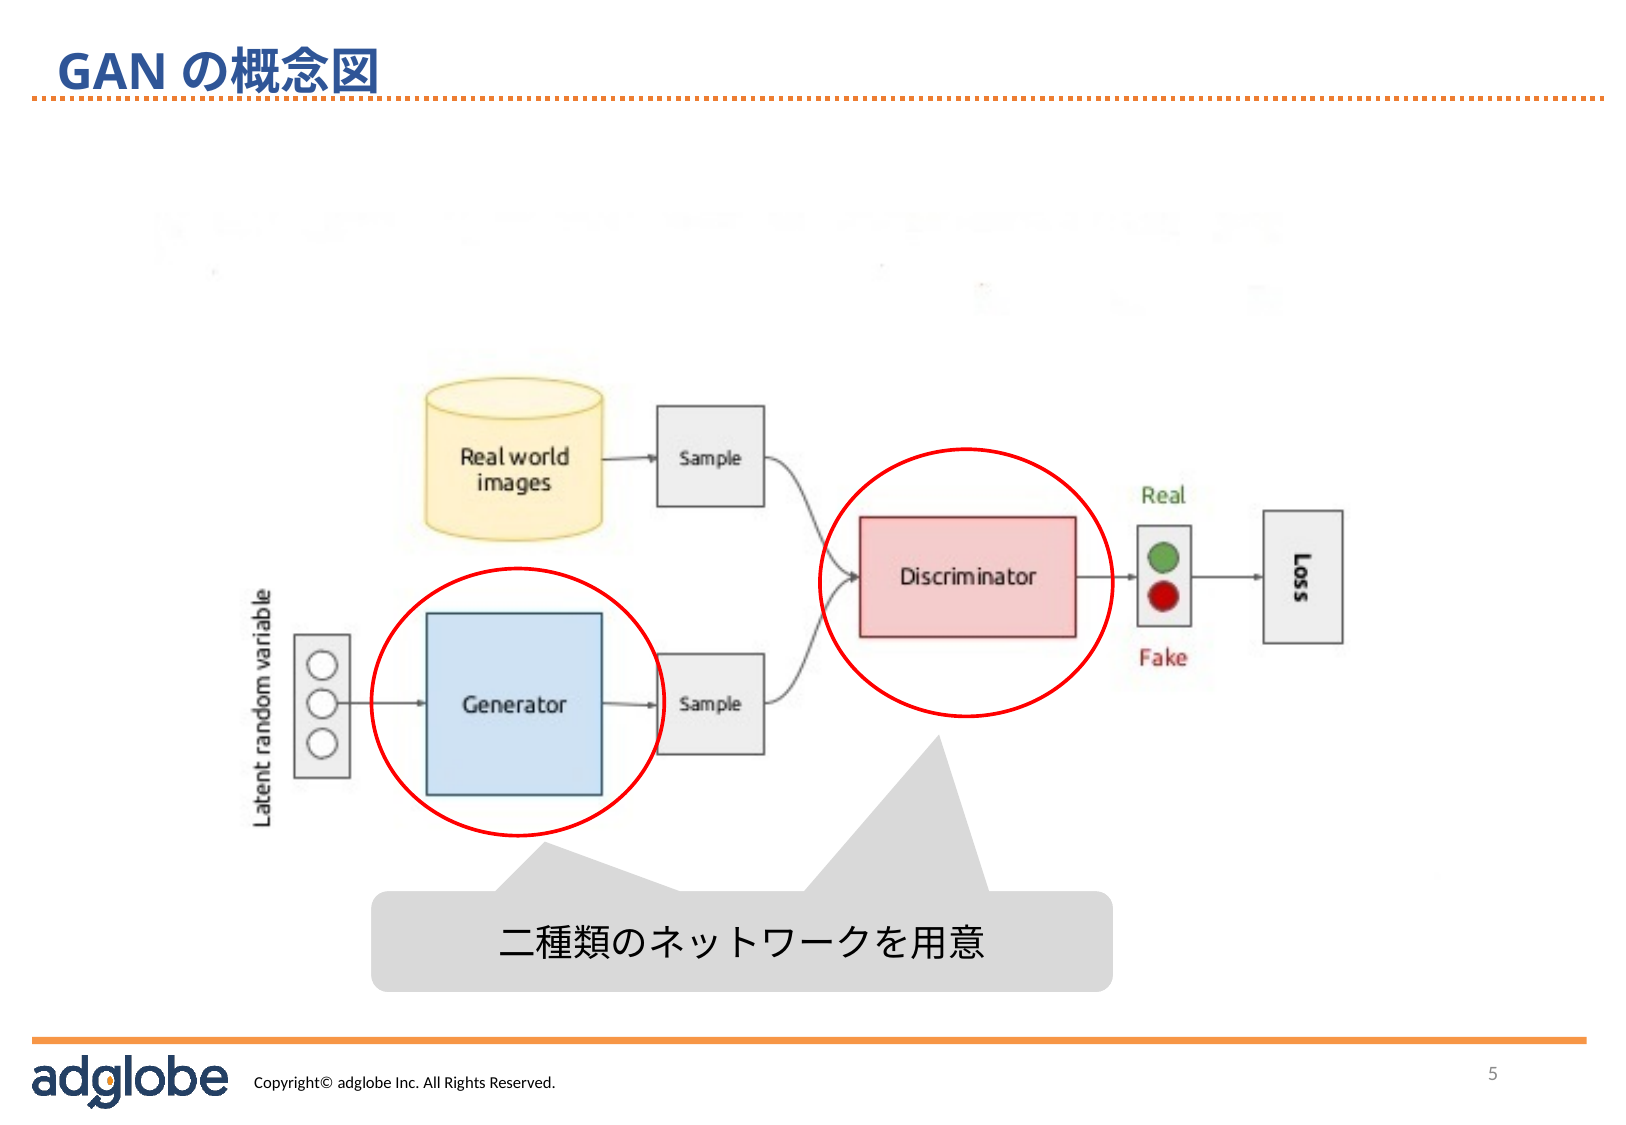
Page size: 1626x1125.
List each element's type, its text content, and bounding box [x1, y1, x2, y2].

slide_number 5 [1147, 1042, 1514, 1103]
picture [32, 1055, 228, 1109]
picture [121, 145, 1483, 912]
text_box 二種類のネットワークを用意 [370, 912, 1114, 993]
text_box GANの概念図 [41, 43, 820, 103]
